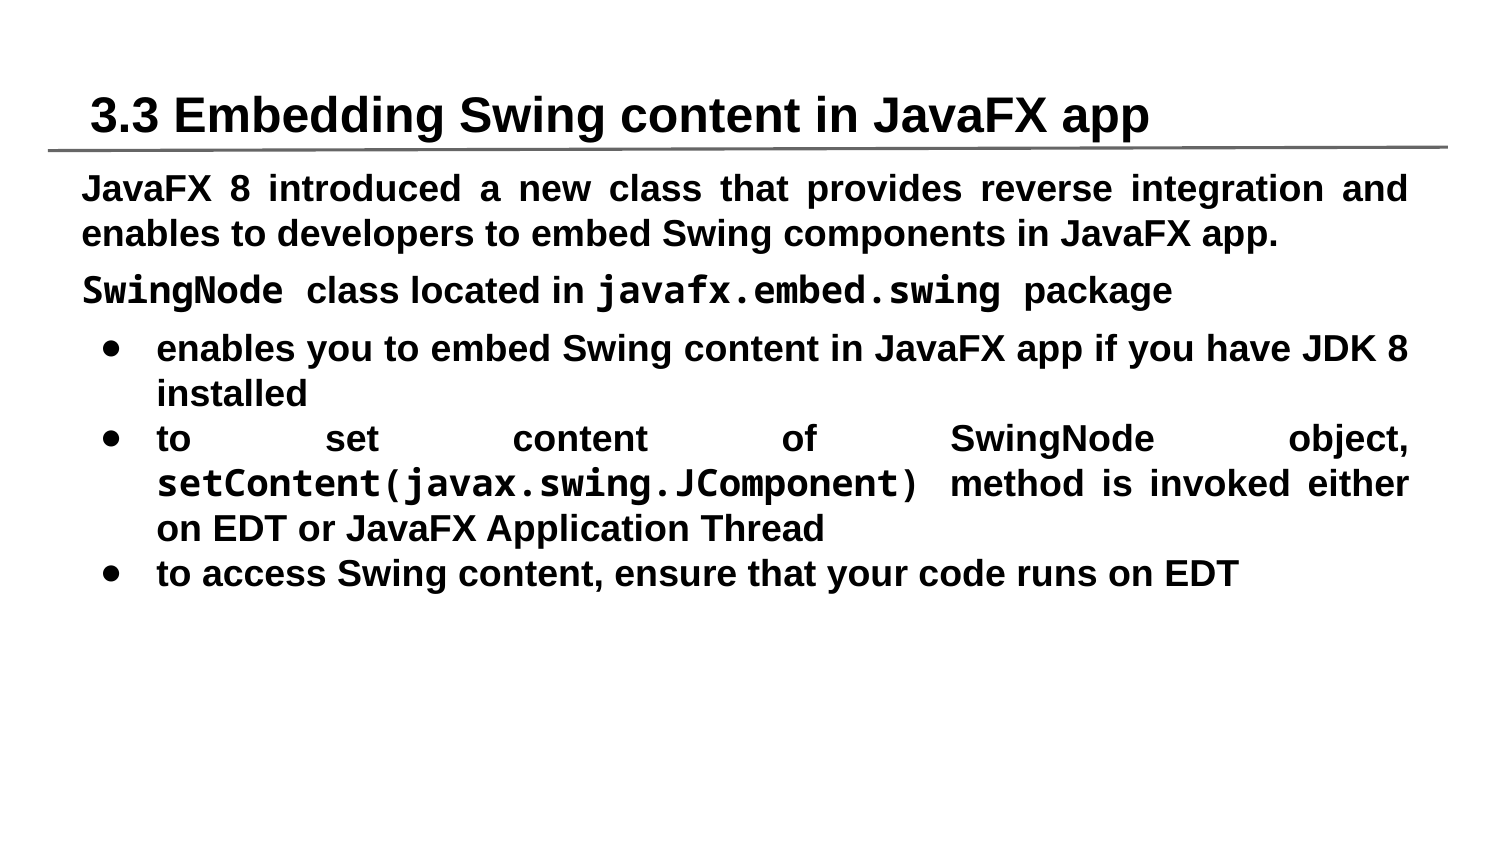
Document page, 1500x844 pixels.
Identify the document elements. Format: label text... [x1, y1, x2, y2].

title 3.3 Embedding Swing content in JavaFX app [75, 33, 1425, 145]
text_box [47, 146, 1449, 151]
list JavaFX 8 introduced a new class that provides reverse integration and enables to developers to embed Swing components in JavaFX app. SwingNode class located in javafx.embed.swing package enables you to embed Swing content in JavaFX app if you have JDK 8 installed to set content of SwingNode object, setContent(javax.swing.JComponent) method is invoked either on EDT or JavaFX Application Thread to access Swing content, ensure that your code runs on EDT [66, 160, 1425, 808]
